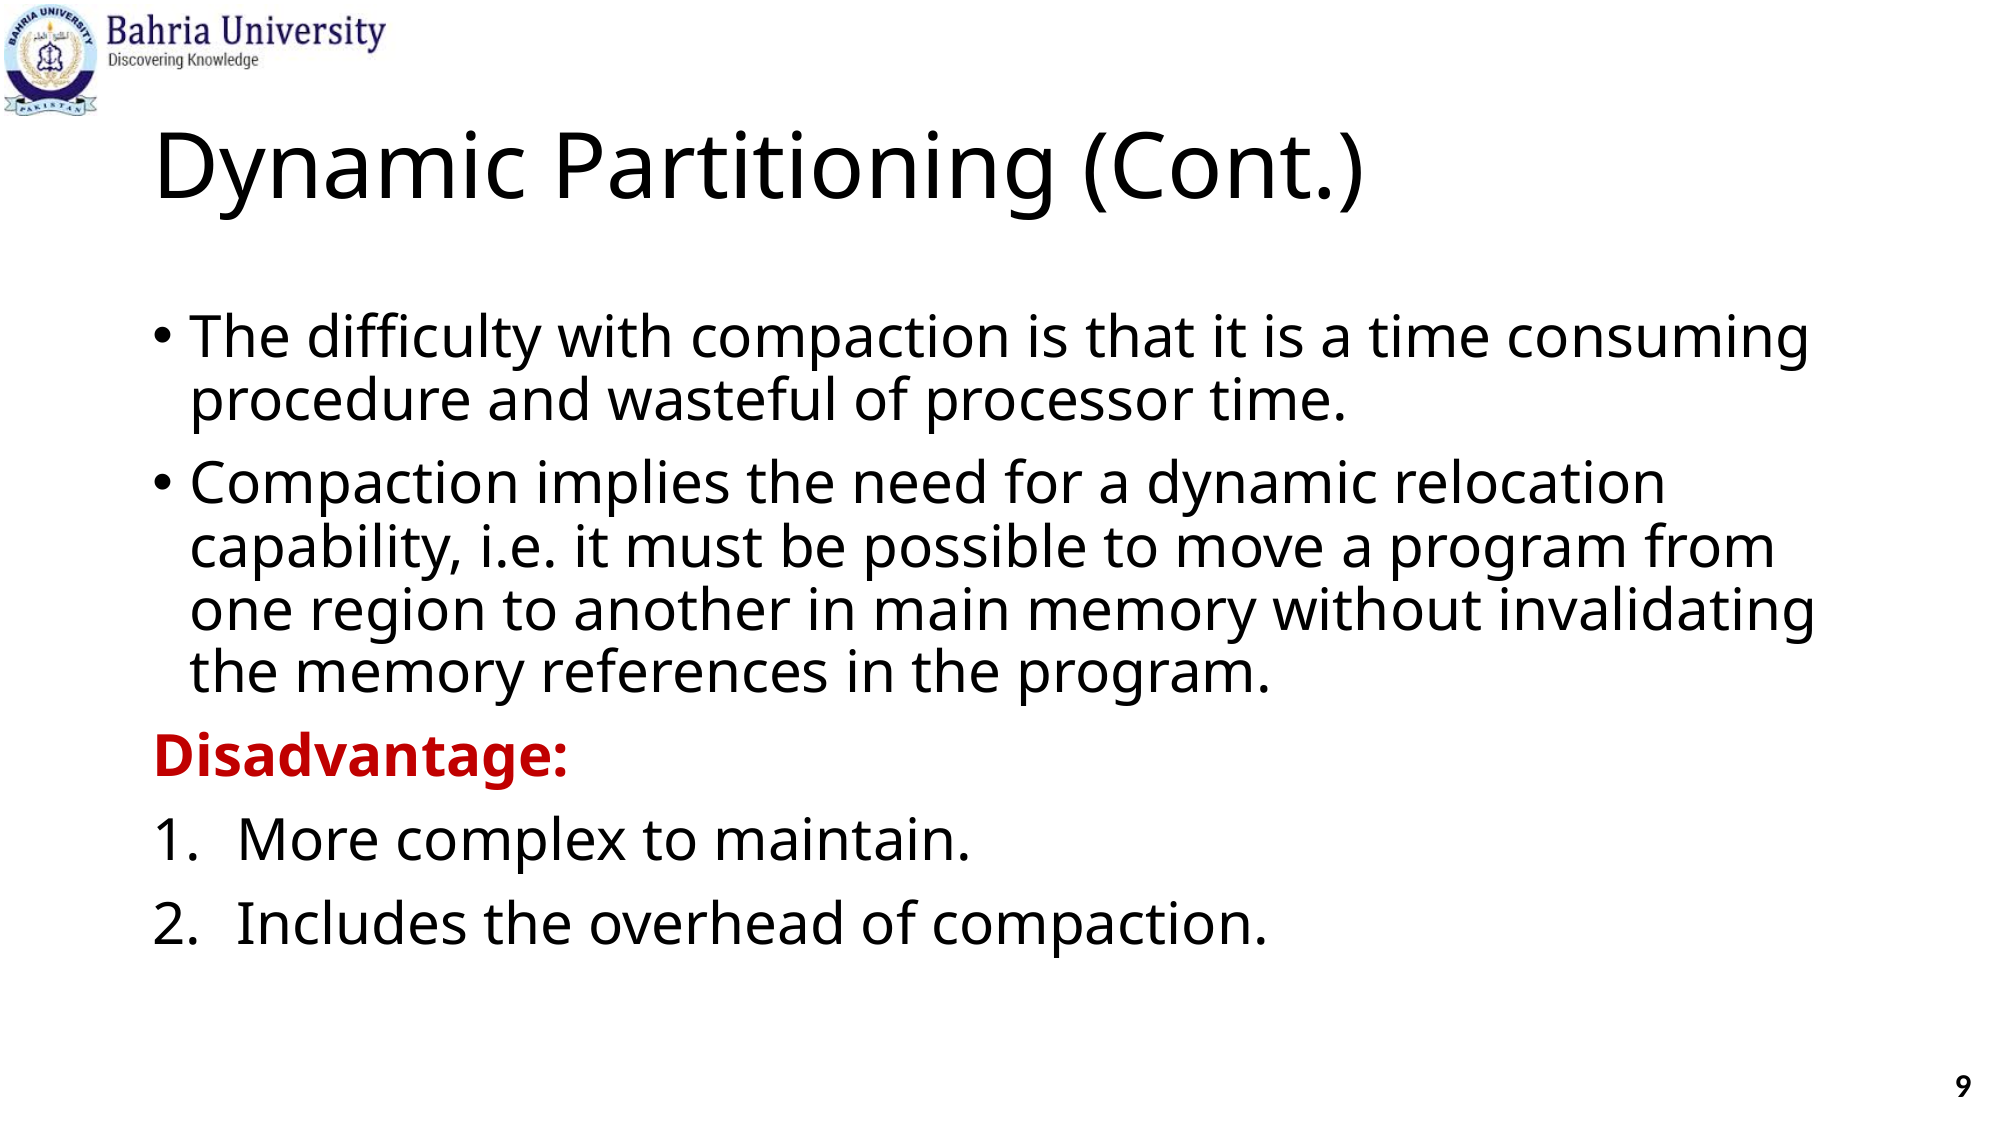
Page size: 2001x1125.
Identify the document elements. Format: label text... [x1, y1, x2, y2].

list The difficulty with compaction is that it is a time consuming procedure and wasteful of processor time. Compaction implies the need for a dynamic relocation capability, i.e. it must be possible to move a program from one region to another in main memory without invalidating the memory references in the program. Disadvantage: More complex to maintain. Includes the overhead of compaction. [137, 299, 1897, 1014]
slide_number 9 [1536, 1054, 1987, 1115]
picture [4, 4, 400, 116]
title Dynamic Partitioning (Cont.) [137, 59, 1863, 278]
